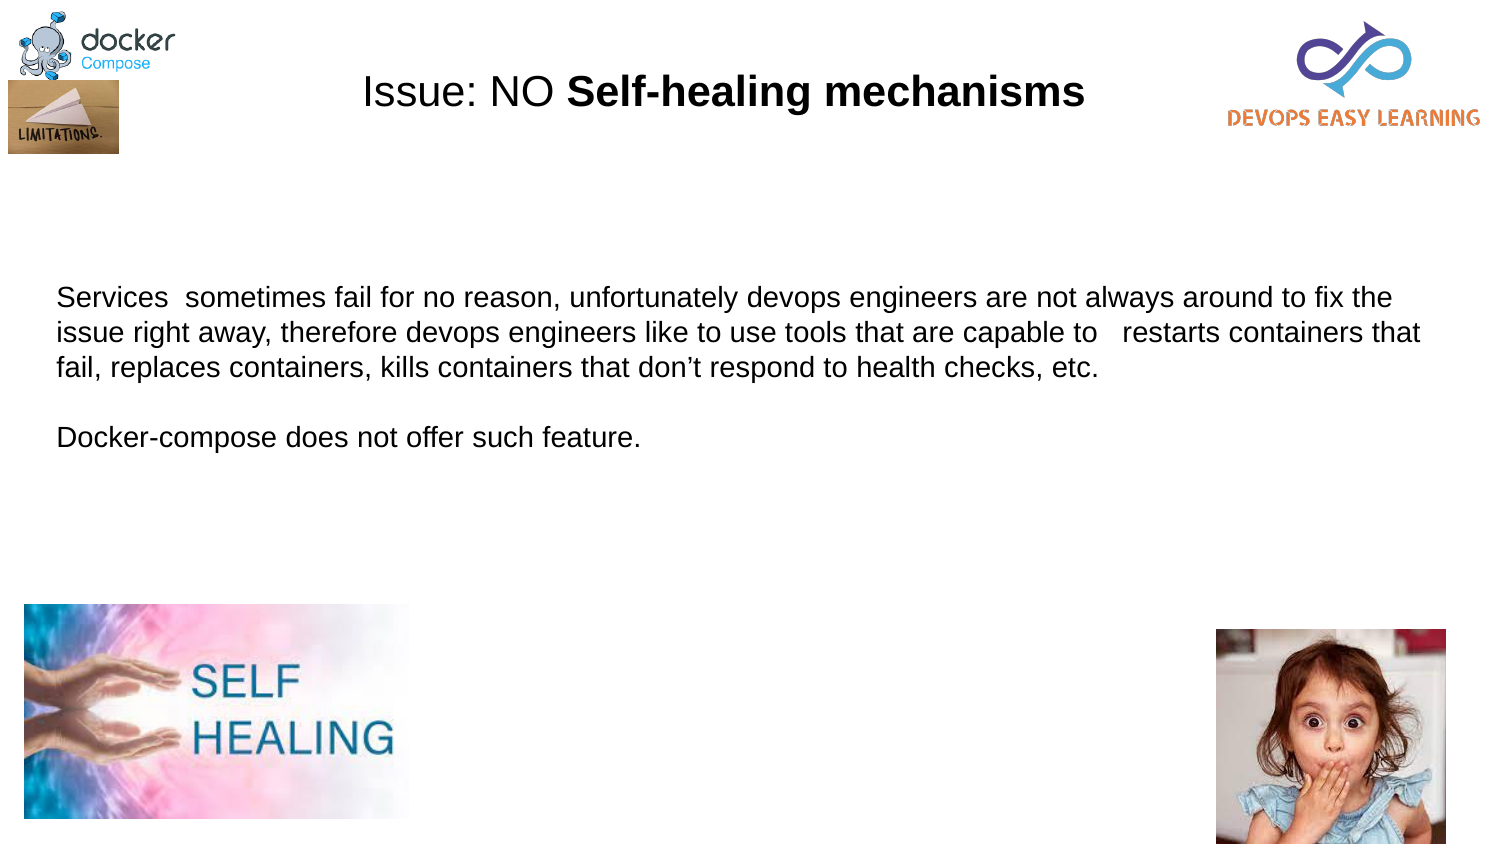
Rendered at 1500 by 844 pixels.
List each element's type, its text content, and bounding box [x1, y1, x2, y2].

subtitle Services sometimes fail for no reason, unfortunately devops engineers are not always around to fix the issue right away, therefore devops engineers like to use tools that are capable to restarts containers that fail, replaces containers, kills containers that don’t respond to health checks, etc. Docker-compose does not offer such feature. [41, 262, 1485, 580]
title Issue: NO Self-healing mechanisms [124, 0, 1350, 130]
picture [0, 0, 194, 154]
picture [1216, 9, 1492, 148]
picture [24, 603, 409, 819]
picture [1216, 629, 1446, 844]
